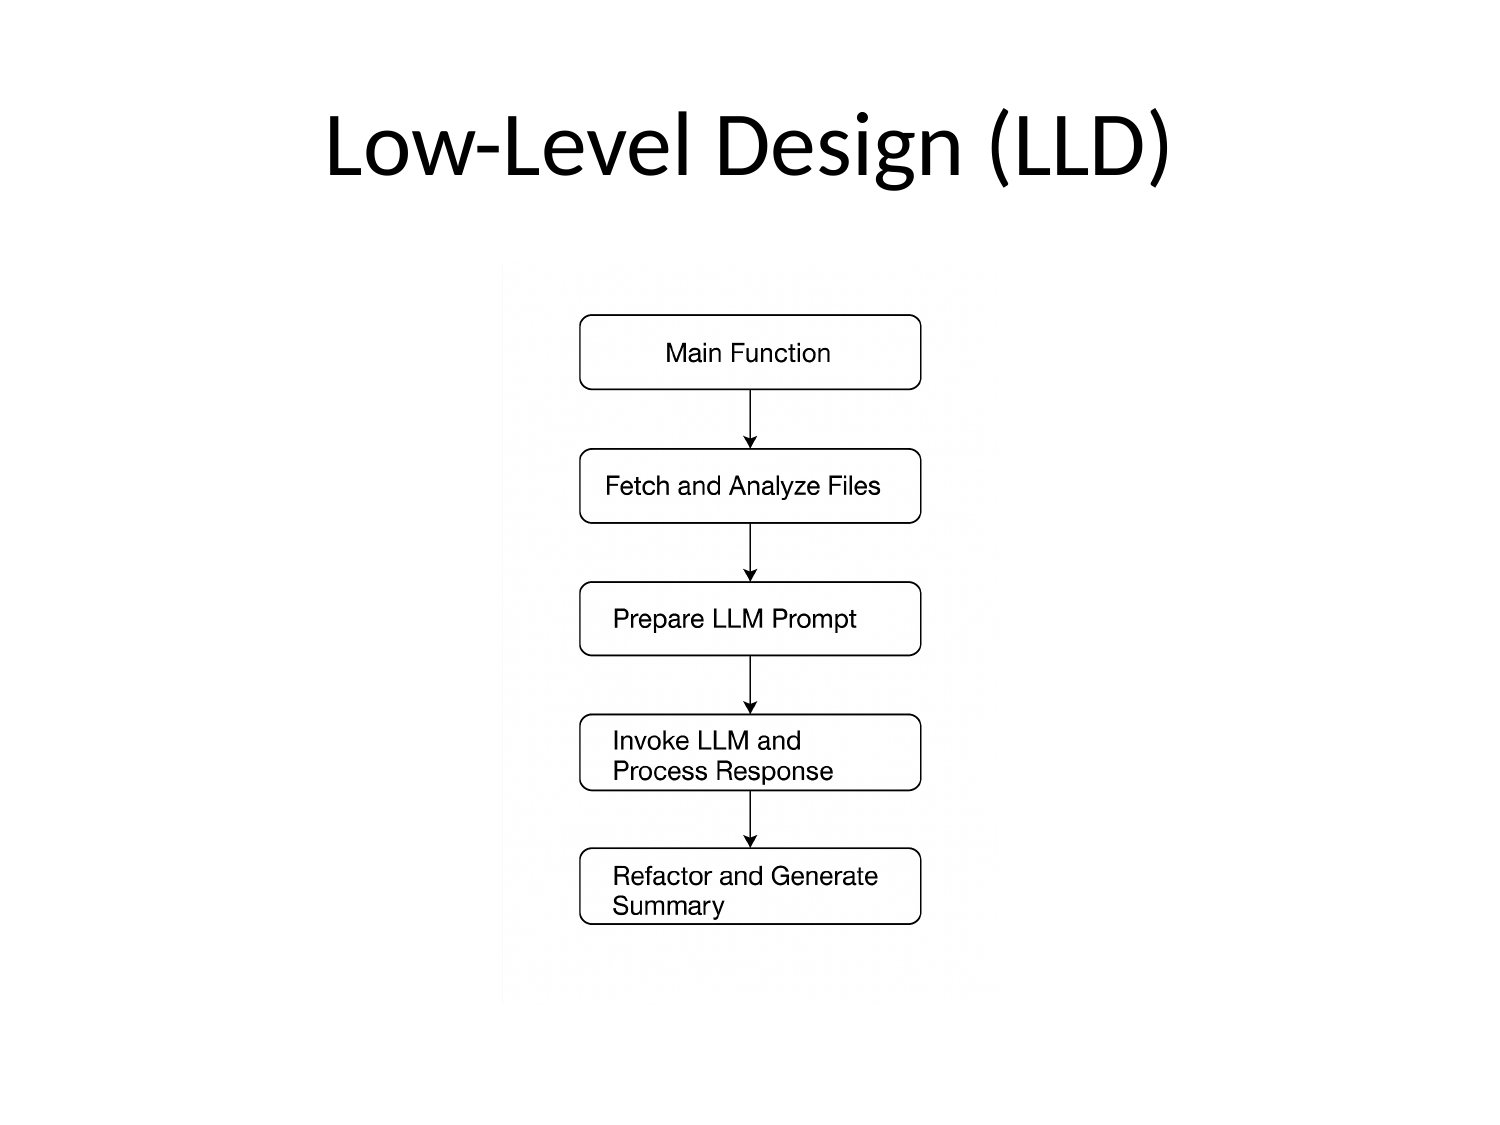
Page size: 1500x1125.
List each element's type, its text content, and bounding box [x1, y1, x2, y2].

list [502, 262, 998, 1006]
title Low-Level Design (LLD) [75, 45, 1425, 233]
